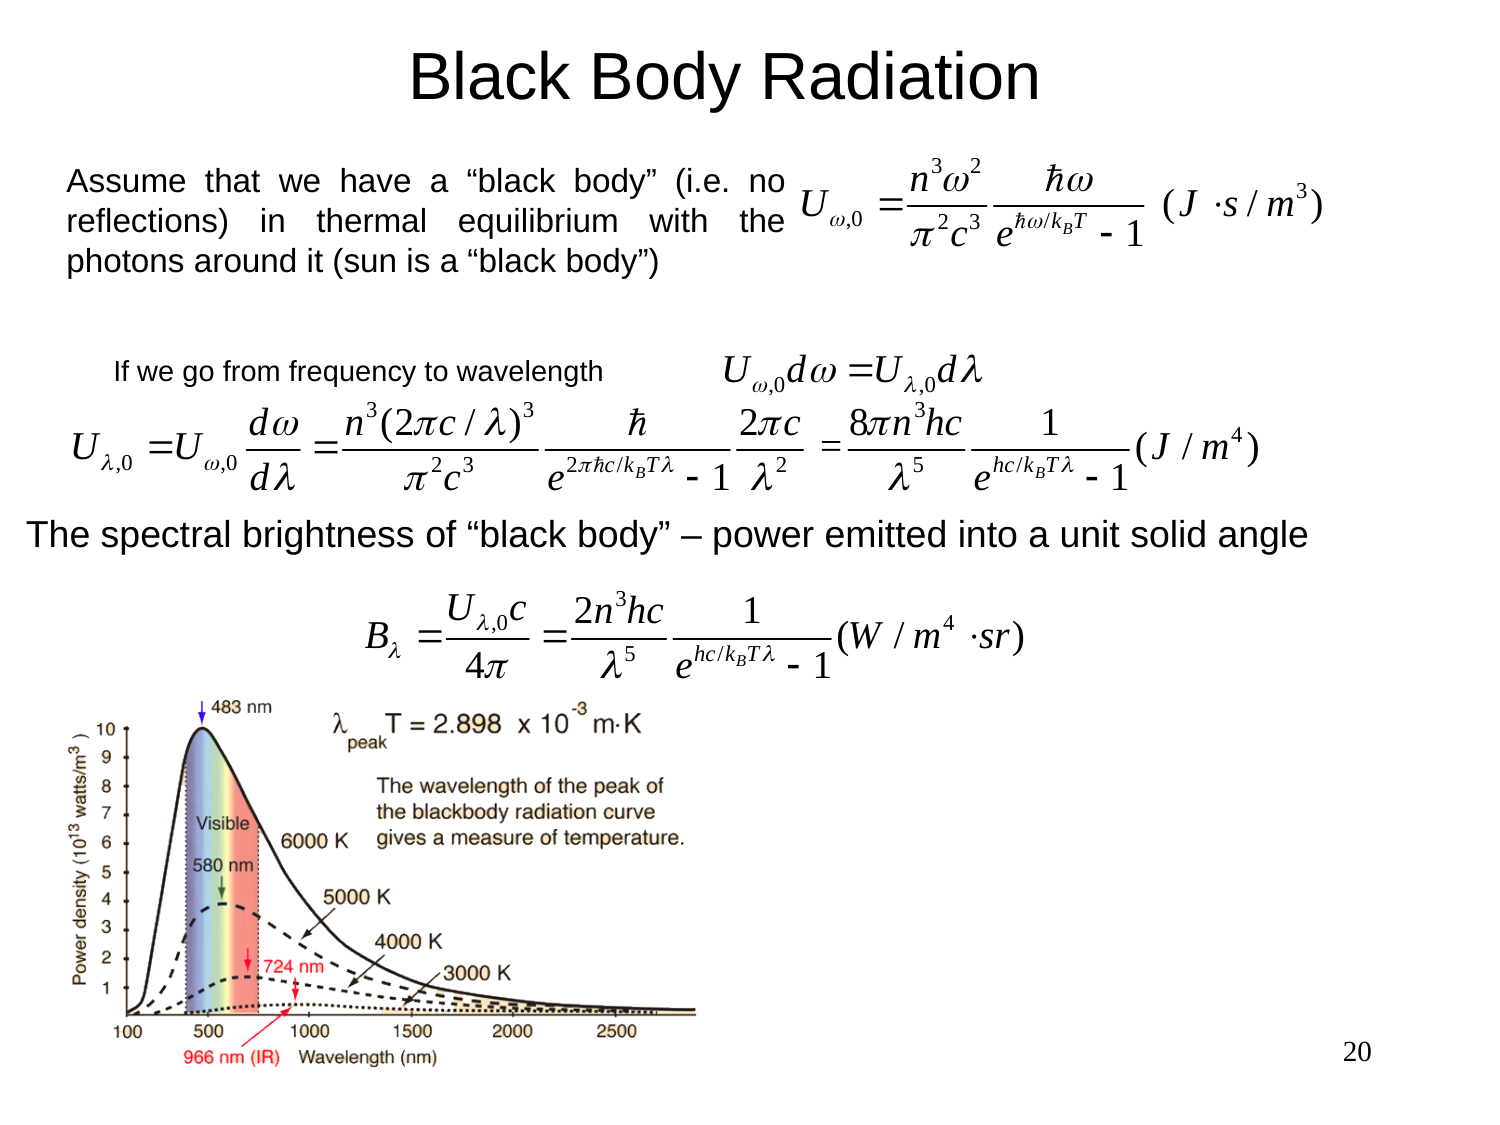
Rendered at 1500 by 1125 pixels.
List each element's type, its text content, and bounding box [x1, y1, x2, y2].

text_box If we go from frequency to wavelength [98, 312, 628, 389]
text_box The spectral brightness of “black body” – power emitted into a unit solid angle [11, 502, 1325, 563]
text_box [718, 343, 992, 407]
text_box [357, 579, 1031, 688]
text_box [67, 390, 1269, 500]
picture [57, 687, 708, 1075]
slide_number 20 [1074, 1024, 1388, 1101]
text_box Assume that we have a “black body” (i.e. no reflections) in thermal equilibrium with the photons around it (sun is a “black body”) [51, 151, 802, 287]
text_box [796, 147, 1332, 256]
title Black Body Radiation [87, 0, 1363, 167]
